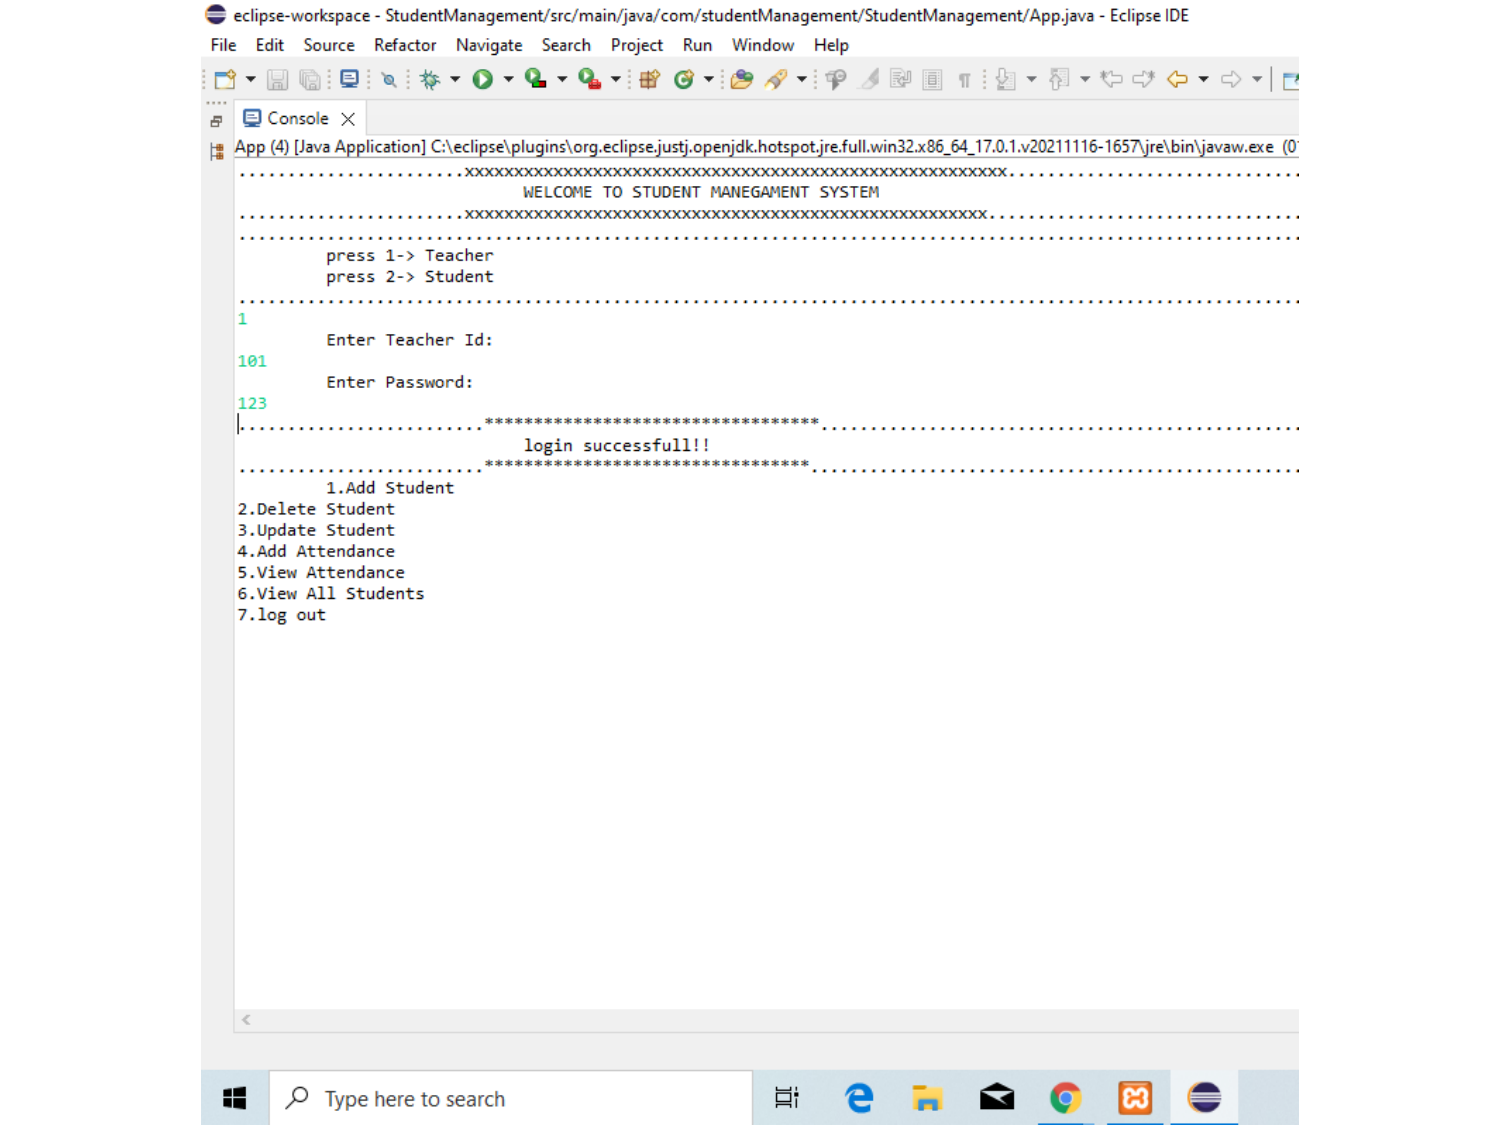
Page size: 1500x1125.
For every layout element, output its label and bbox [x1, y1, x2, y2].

picture [201, 0, 1299, 1125]
